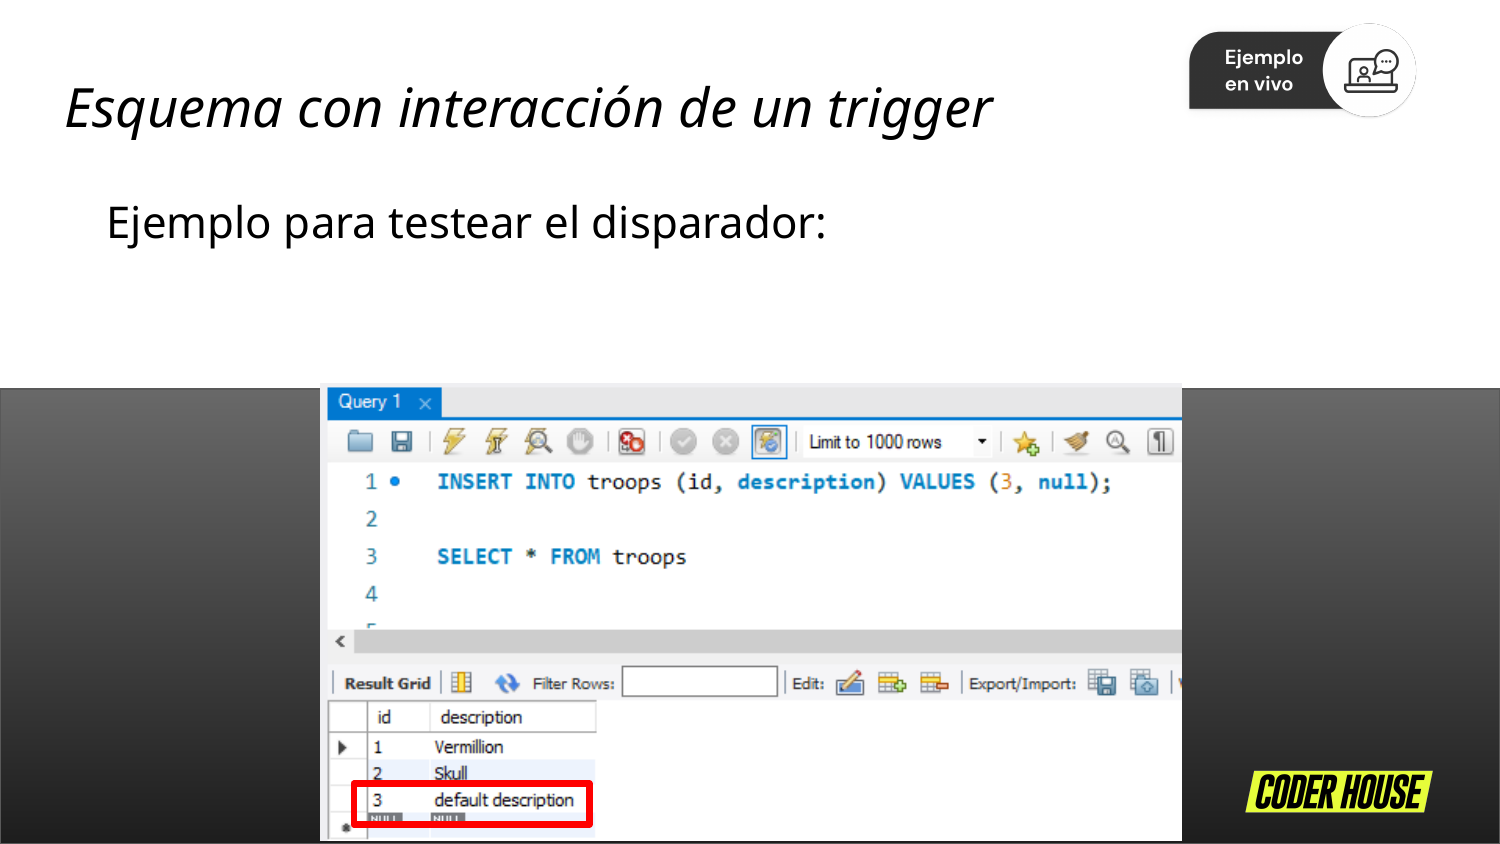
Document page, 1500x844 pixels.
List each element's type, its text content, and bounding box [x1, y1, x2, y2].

picture [1241, 764, 1437, 819]
text_box Ejemplo para testear el disparador: [91, 153, 1412, 384]
picture [1167, 17, 1437, 124]
text_box [0, 389, 315, 844]
text_box [1187, 389, 1500, 844]
text_box Esquema con interacción de un trigger [49, 58, 1032, 175]
picture [320, 382, 1183, 842]
